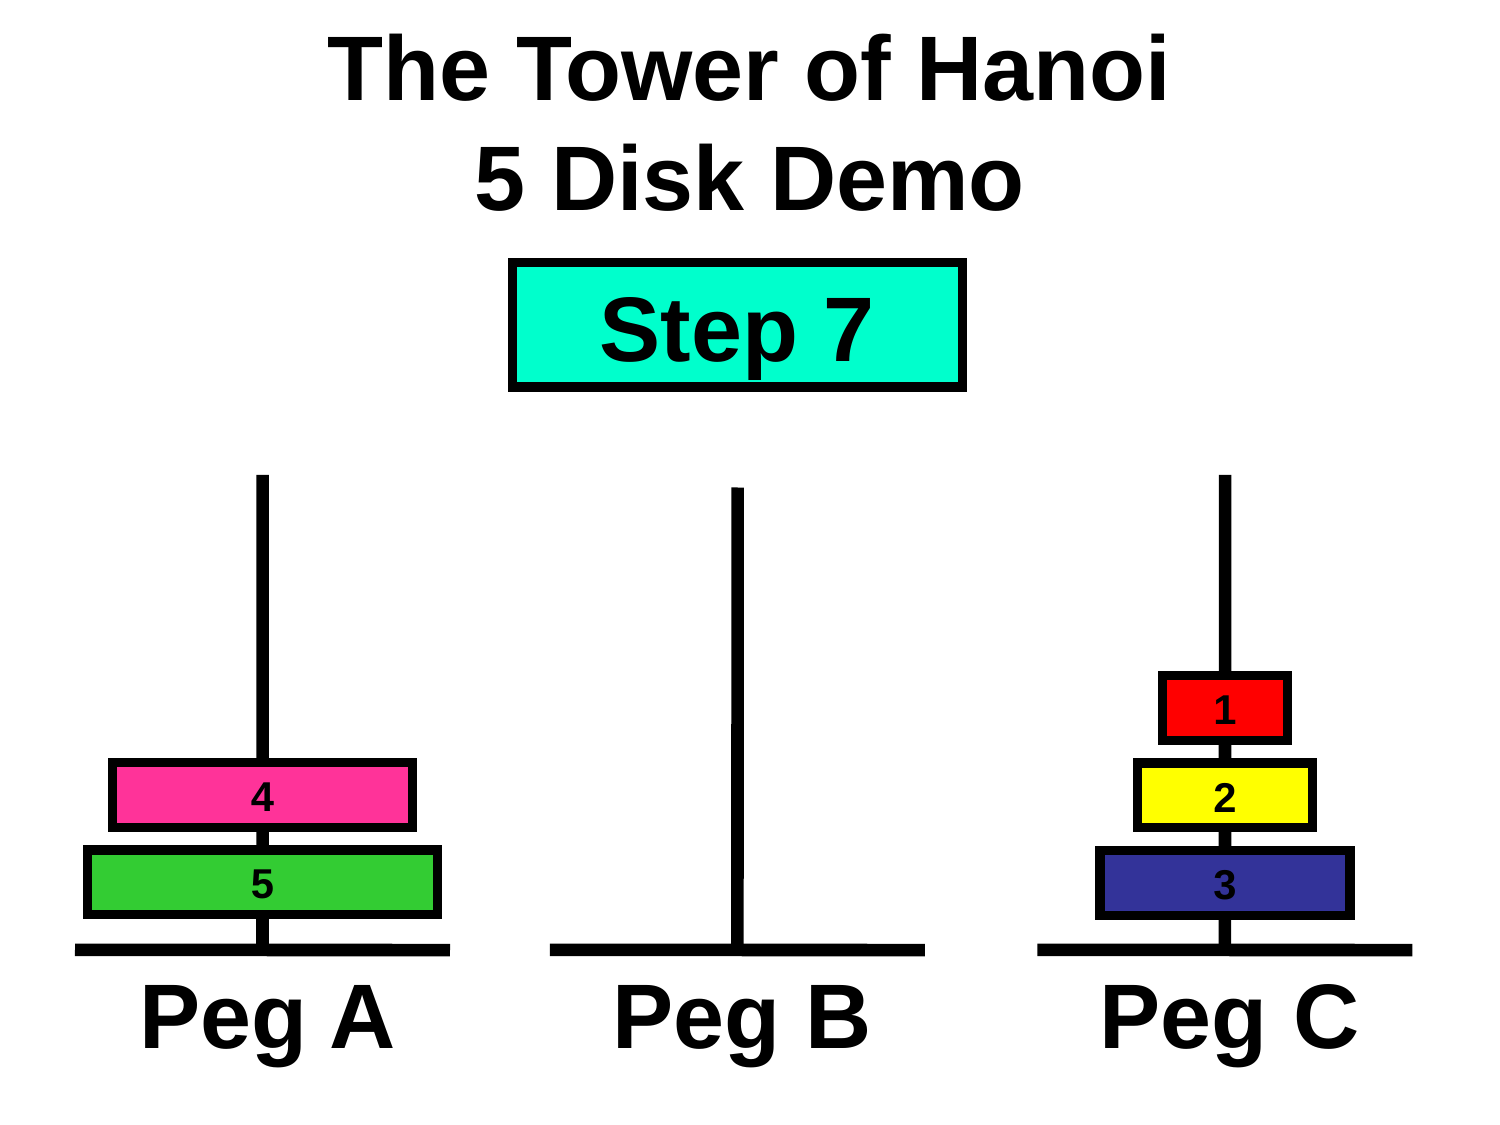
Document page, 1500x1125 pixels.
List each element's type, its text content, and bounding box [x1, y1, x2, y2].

text_box Step 7 [512, 262, 963, 388]
title The Tower of Hanoi 5 Disk Demo [0, 24, 1500, 213]
text_box Peg B [597, 949, 888, 1075]
text_box 1 [1162, 675, 1288, 741]
text_box 4 [112, 762, 413, 828]
text_box 2 [1137, 762, 1313, 828]
text_box Peg A [124, 949, 411, 1075]
text_box 3 [1100, 850, 1350, 916]
text_box 5 [87, 849, 438, 915]
text_box Peg C [1085, 949, 1375, 1075]
